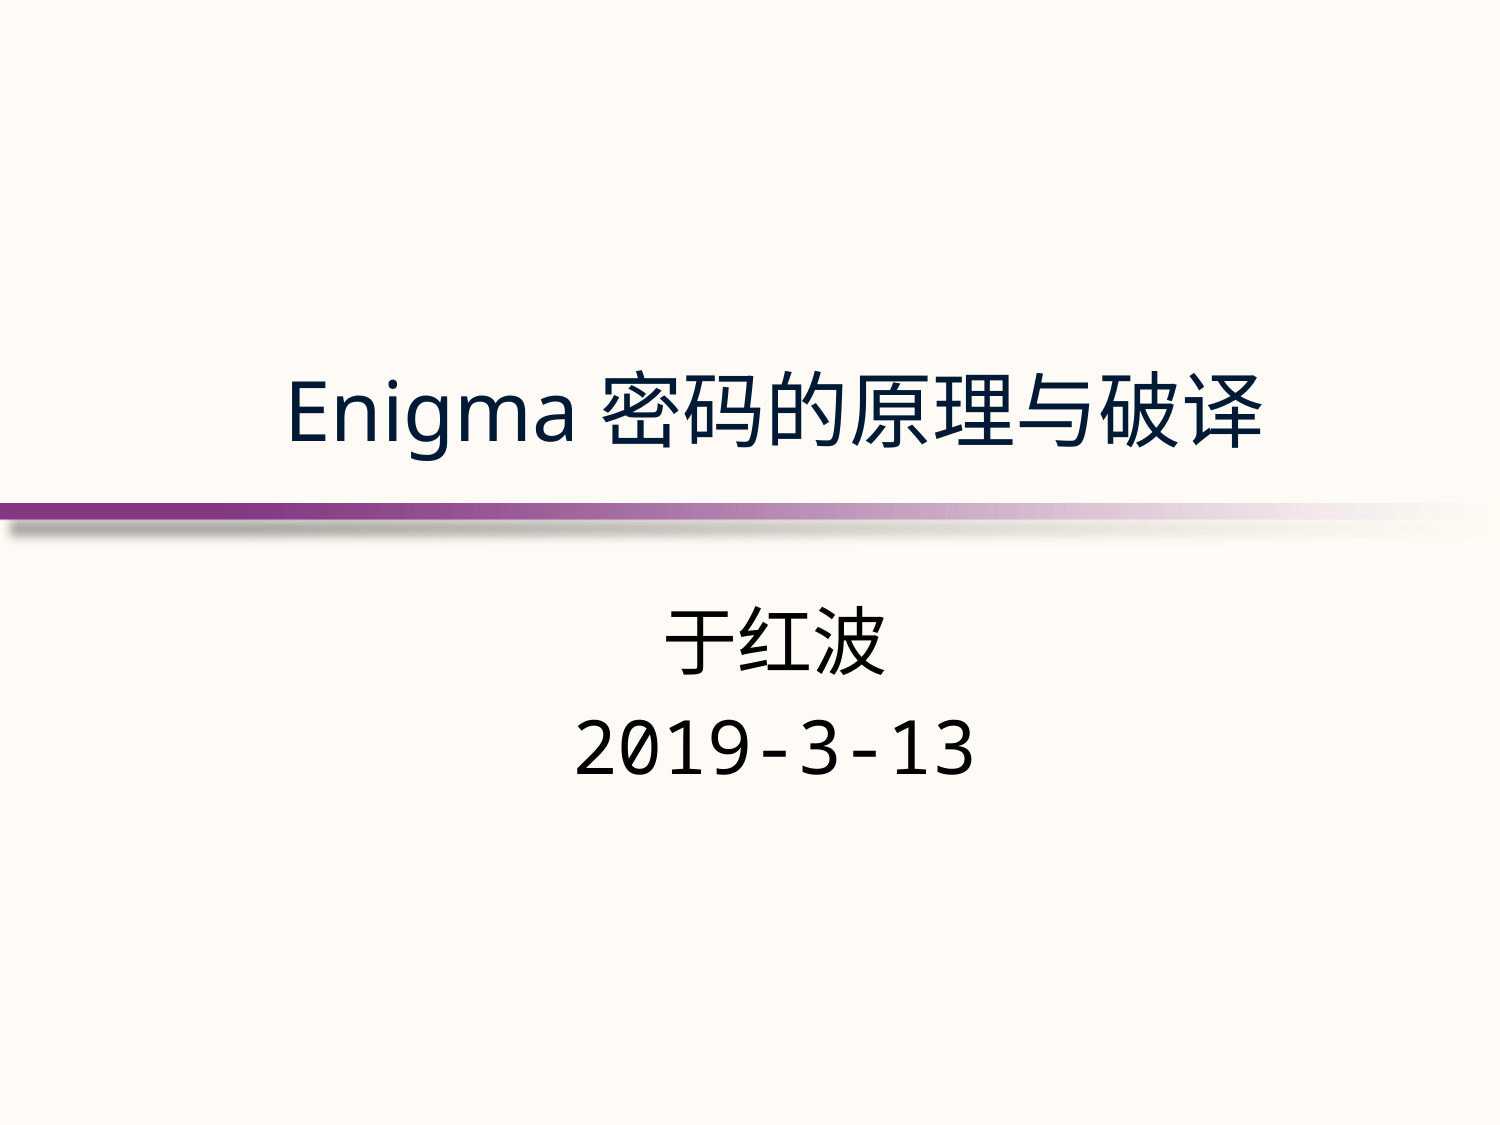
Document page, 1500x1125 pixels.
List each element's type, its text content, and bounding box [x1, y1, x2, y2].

title Enigma密码的原理与破译 [137, 314, 1413, 502]
subtitle 于红波 2019-3-13 [262, 587, 1288, 725]
picture [0, 503, 1500, 546]
